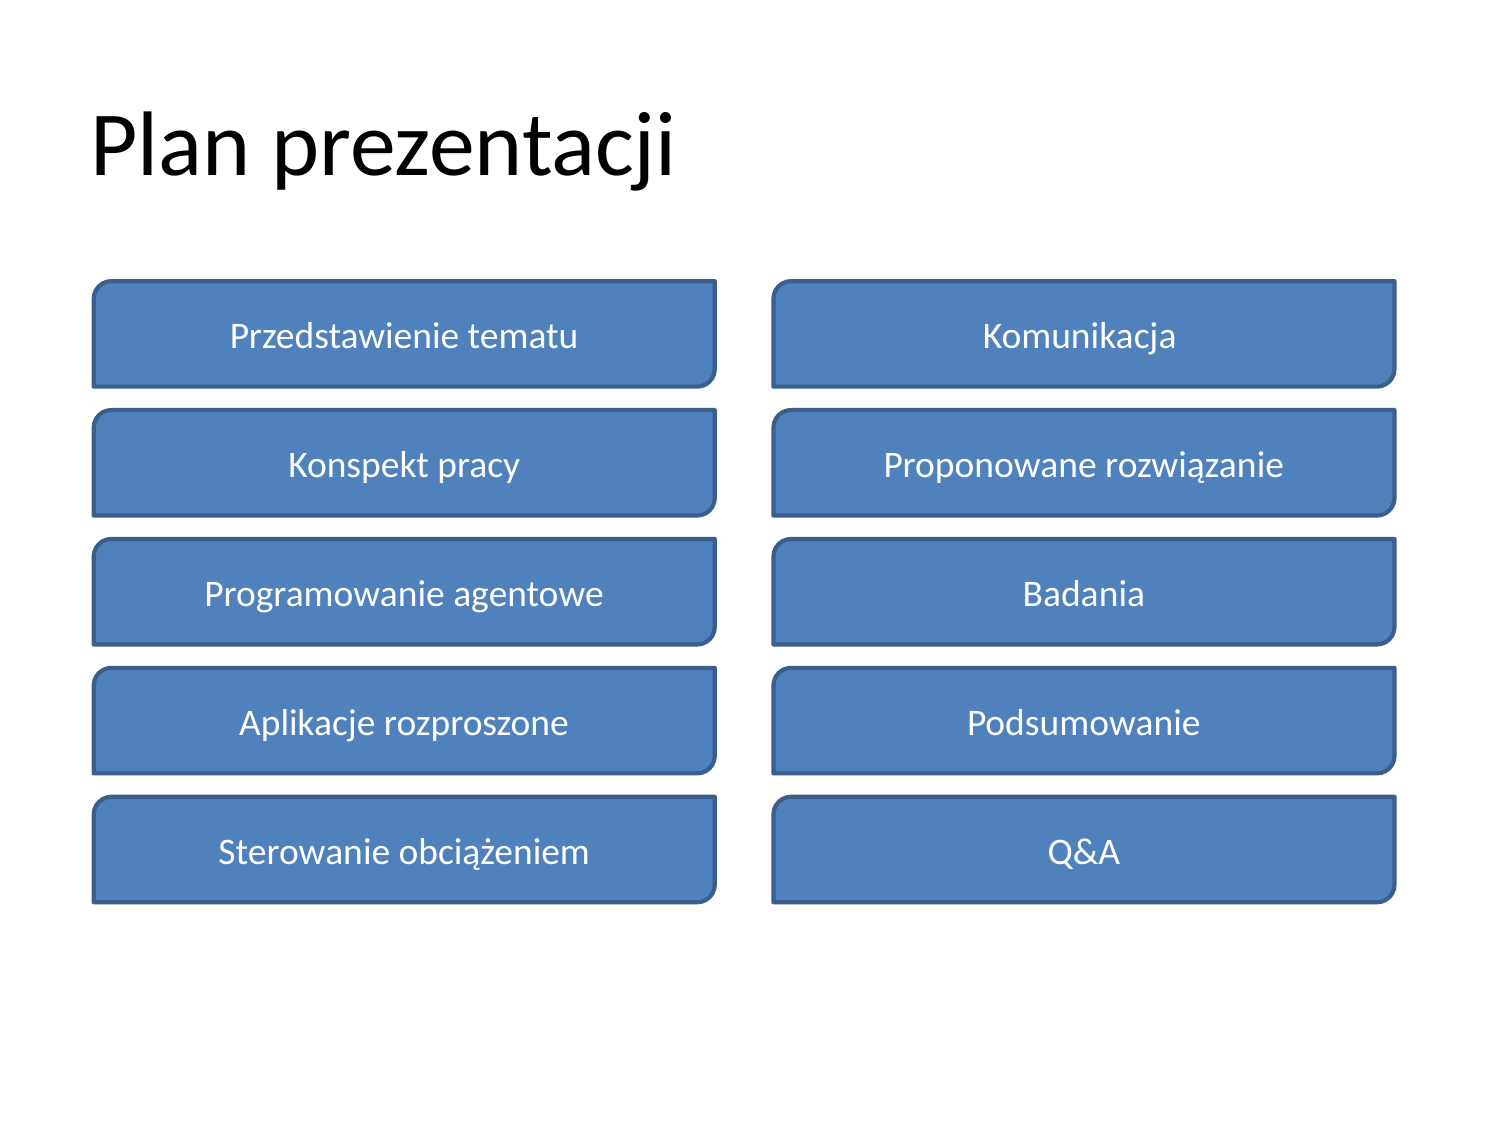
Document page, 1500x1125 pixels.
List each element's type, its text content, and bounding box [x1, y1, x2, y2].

text_box Komunikacja [771, 279, 1397, 389]
text_box Badania [771, 536, 1397, 647]
text_box Konspekt pracy [91, 407, 717, 518]
text_box Sterowanie obciążeniem [91, 794, 717, 905]
text_box Podsumowanie [771, 665, 1397, 776]
text_box Przedstawienie tematu [91, 279, 717, 389]
text_box Proponowane rozwiązanie [771, 407, 1397, 518]
text_box Q&A [771, 794, 1397, 905]
title Plan prezentacji [75, 45, 1425, 233]
text_box Programowanie agentowe [91, 536, 717, 647]
text_box Aplikacje rozproszone [91, 665, 717, 776]
